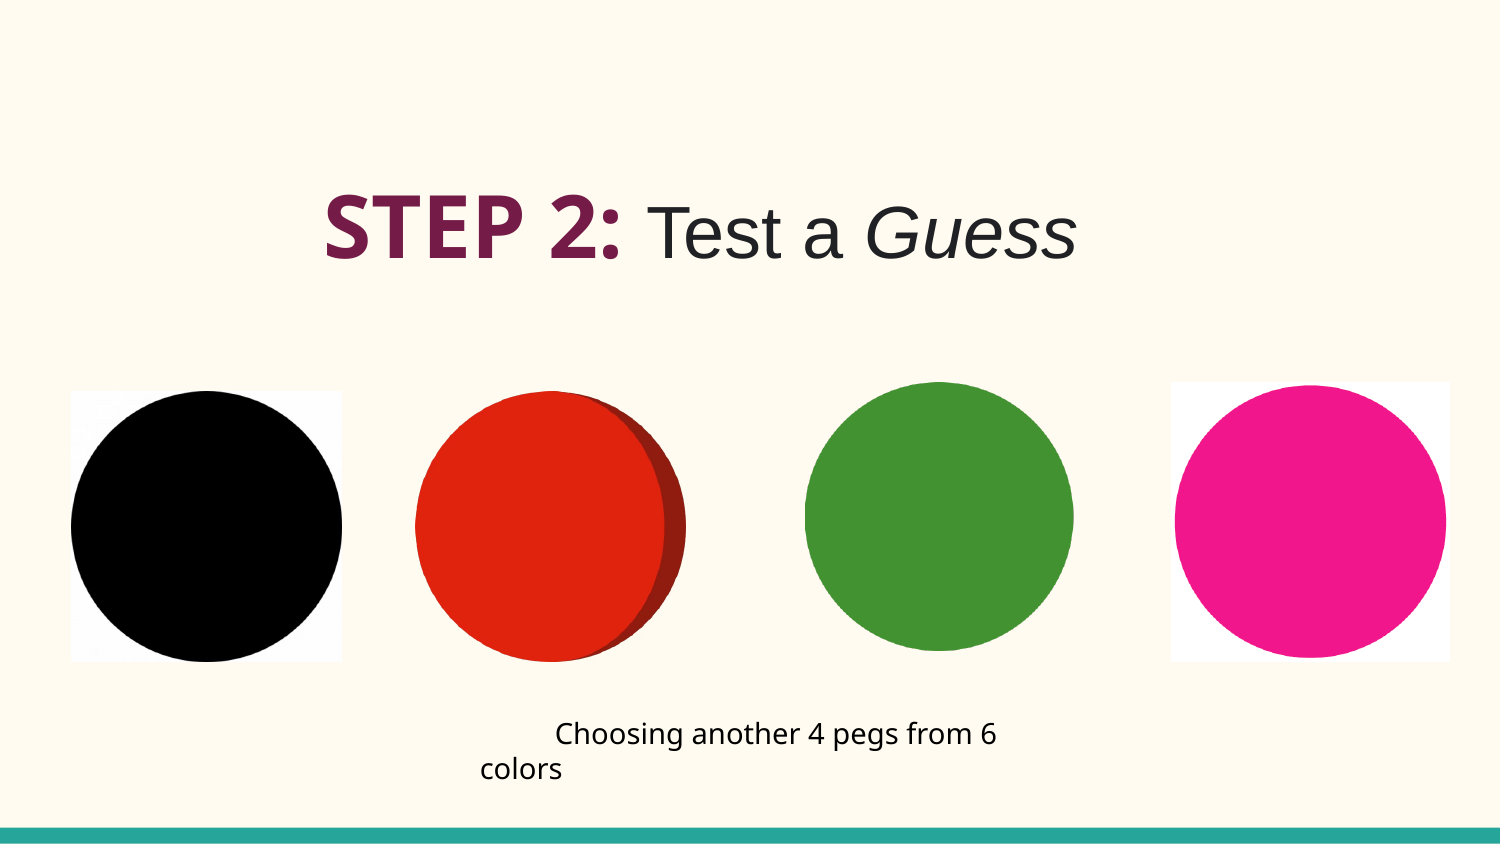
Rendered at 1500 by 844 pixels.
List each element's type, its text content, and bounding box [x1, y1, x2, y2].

picture [71, 391, 342, 662]
picture [415, 391, 686, 662]
title STEP 2: Test a Guess [13, 156, 1412, 280]
text_box Choosing another 4 pegs from 6 colors [314, 700, 1078, 800]
picture [1171, 382, 1451, 662]
picture [805, 382, 1094, 671]
